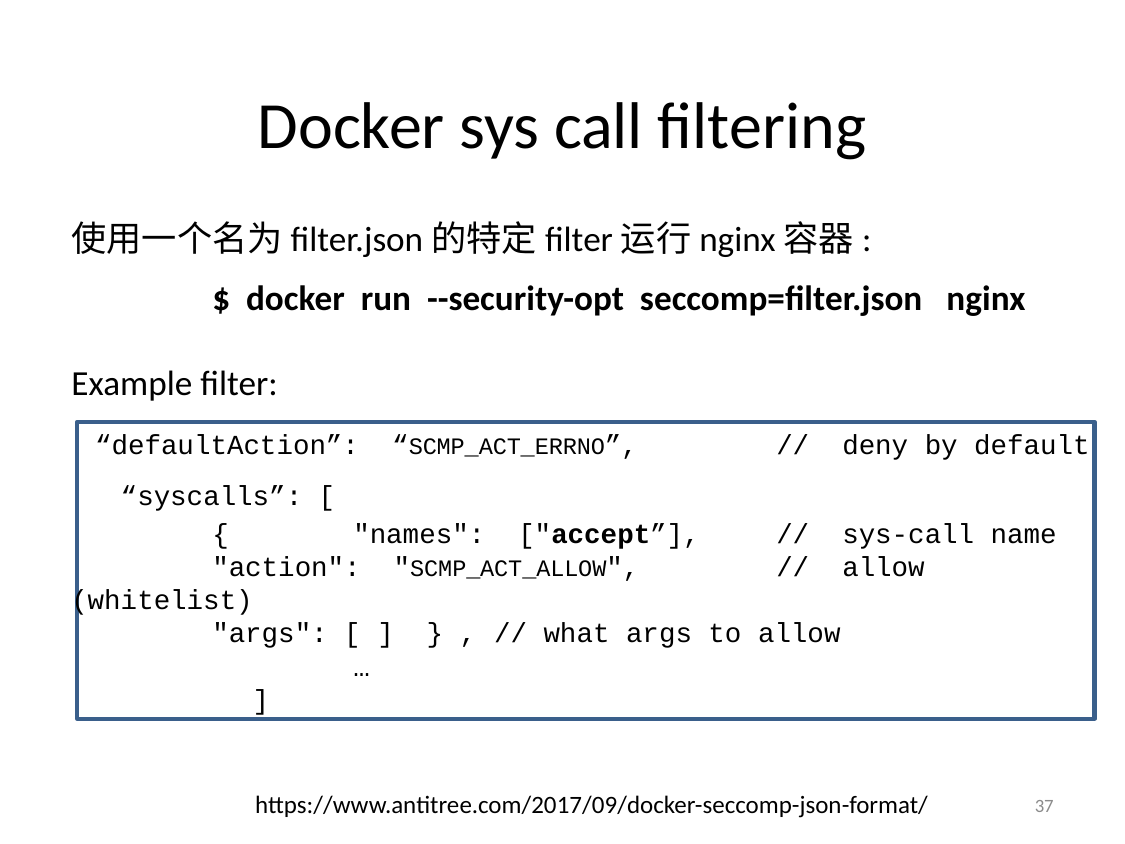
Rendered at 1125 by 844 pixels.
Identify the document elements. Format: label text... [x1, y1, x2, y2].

list 使用一个名为filter.json的特定filter运行nginx容器: $ docker run --security-opt seccomp=filter.json nginx Example filter: “defaultAction”: “SCMP_ACT_ERRNO”, // deny by default “syscalls”: [ { "names": ["accept”], // sys-call name "action": "SCMP_ACT_ALLOW", // allow (whitelist) "args": [ ] } , // what args to allow … ] [56, 208, 1116, 732]
text_box https://www.antitree.com/2017/09/docker-seccomp-json-format/ [240, 781, 980, 827]
slide_number 37 [980, 782, 1069, 827]
title Docker sys call filtering [56, 75, 1069, 170]
